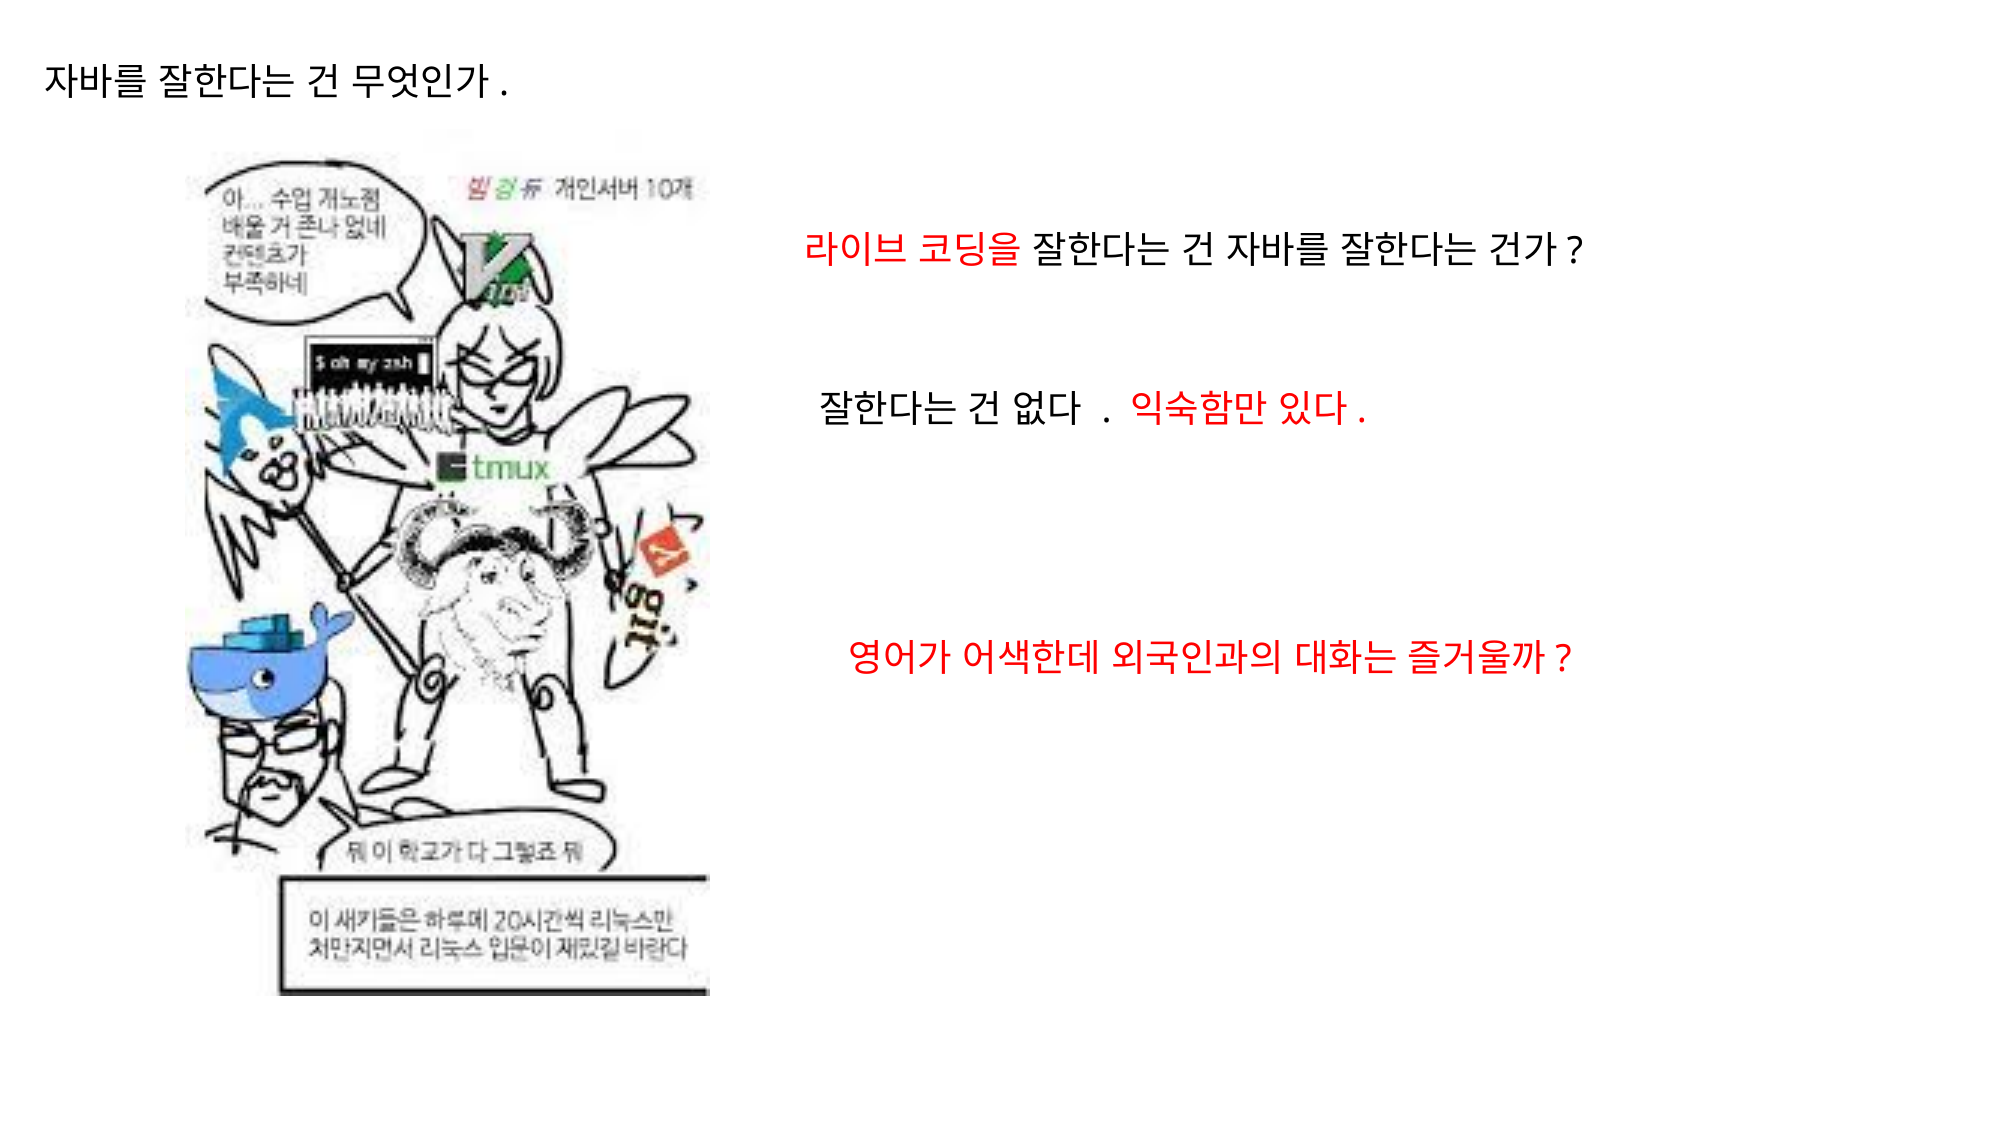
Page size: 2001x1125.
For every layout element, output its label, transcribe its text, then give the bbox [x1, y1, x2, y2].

text_box 라이브 코딩을 잘한다는 건 자바를 잘한다는 건가? [790, 218, 1791, 279]
picture [185, 129, 710, 996]
text_box 잘한다는 건 없다 . 익숙함만 있다. [804, 377, 1382, 438]
text_box 영어가 어색한데 외국인과의 대화는 즐거울까? [834, 626, 1587, 686]
text_box 자바를 잘한다는 건 무엇인가. [29, 50, 585, 156]
